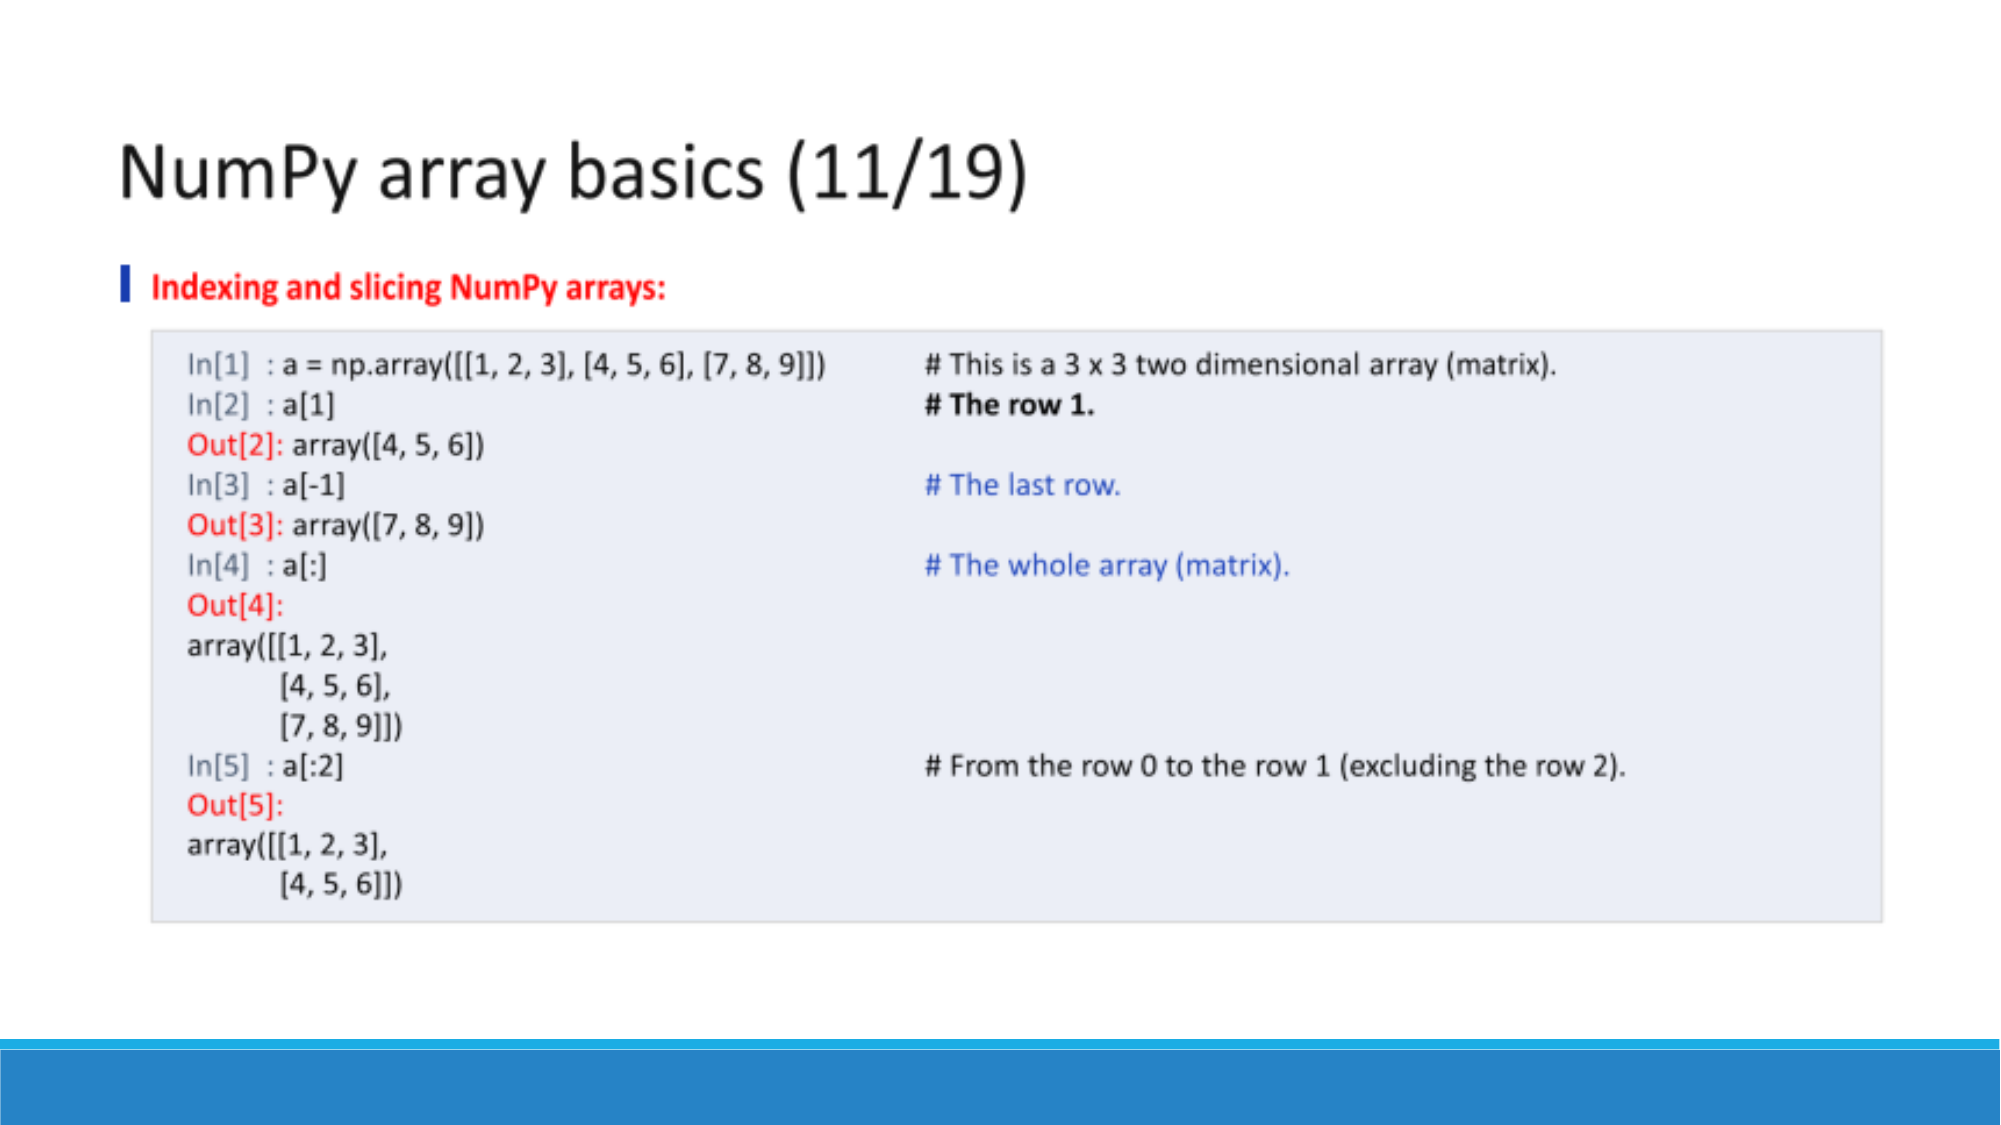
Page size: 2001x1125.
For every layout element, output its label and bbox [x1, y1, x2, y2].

picture [104, 104, 1895, 935]
